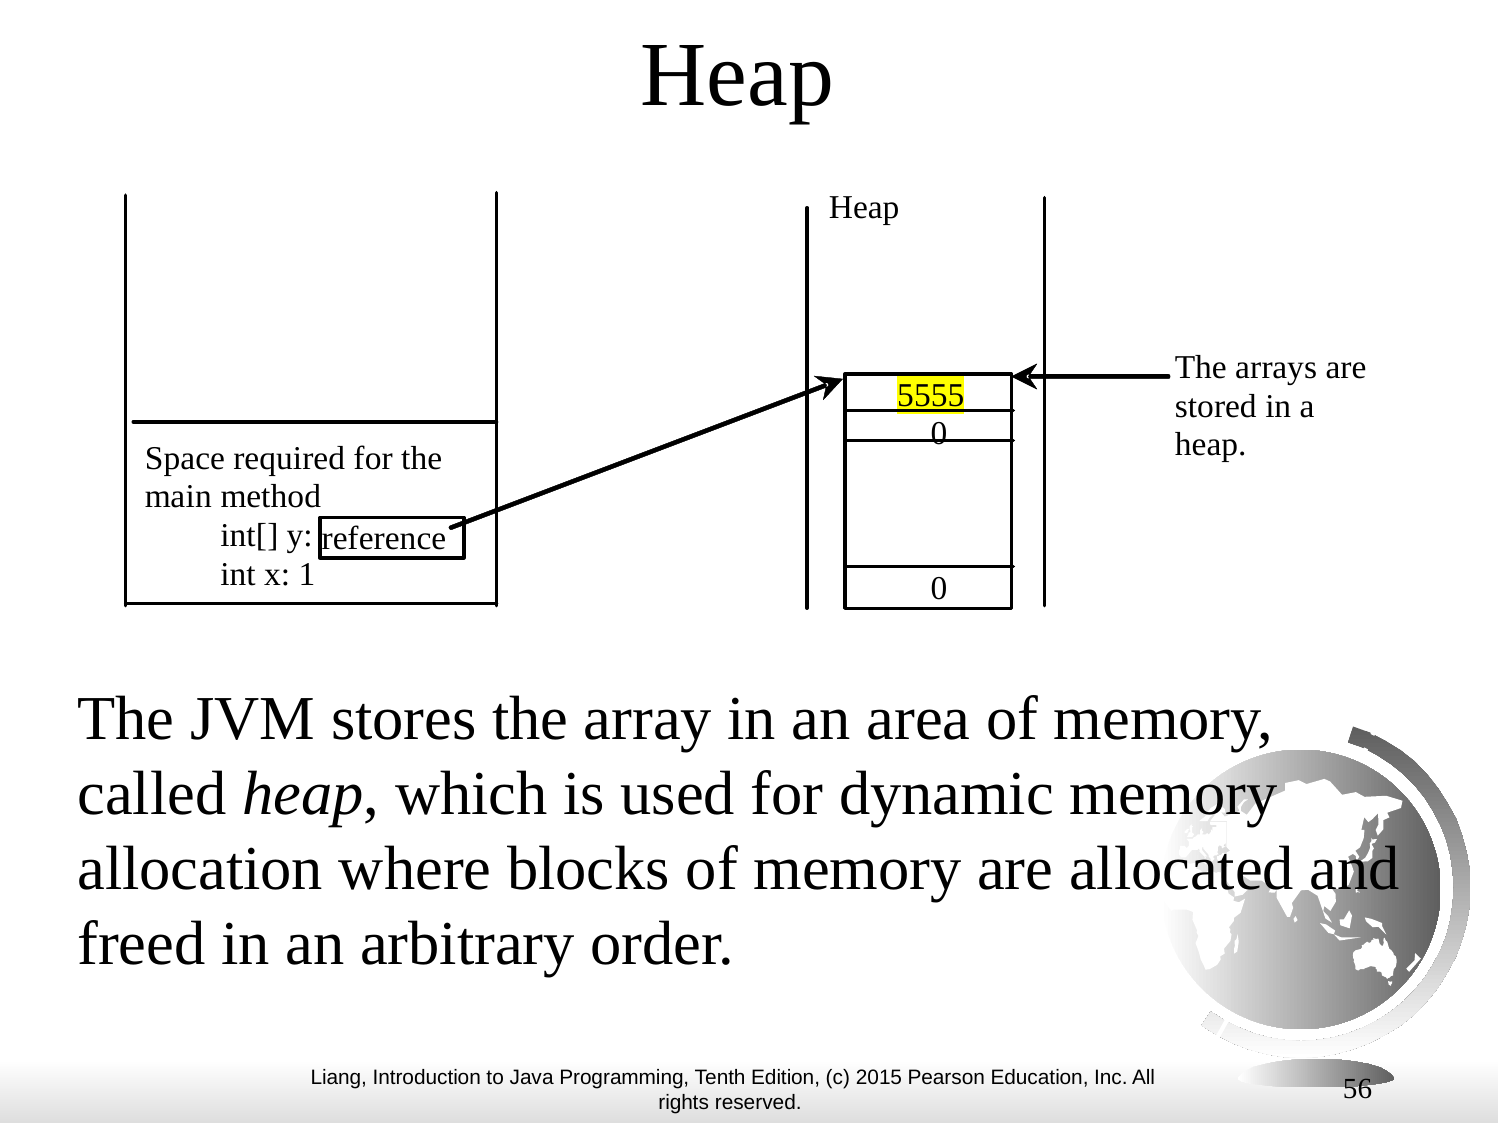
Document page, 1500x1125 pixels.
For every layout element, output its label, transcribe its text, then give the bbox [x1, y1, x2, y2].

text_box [62, 174, 1425, 630]
list The JVM stores the array in an area of memory, called heap, which is used for dynamic memory allocation where blocks of memory are allocated and freed in an arbitrary order. [62, 669, 1438, 1010]
slide_number 56 [1074, 1049, 1388, 1125]
title Heap [99, 24, 1375, 113]
